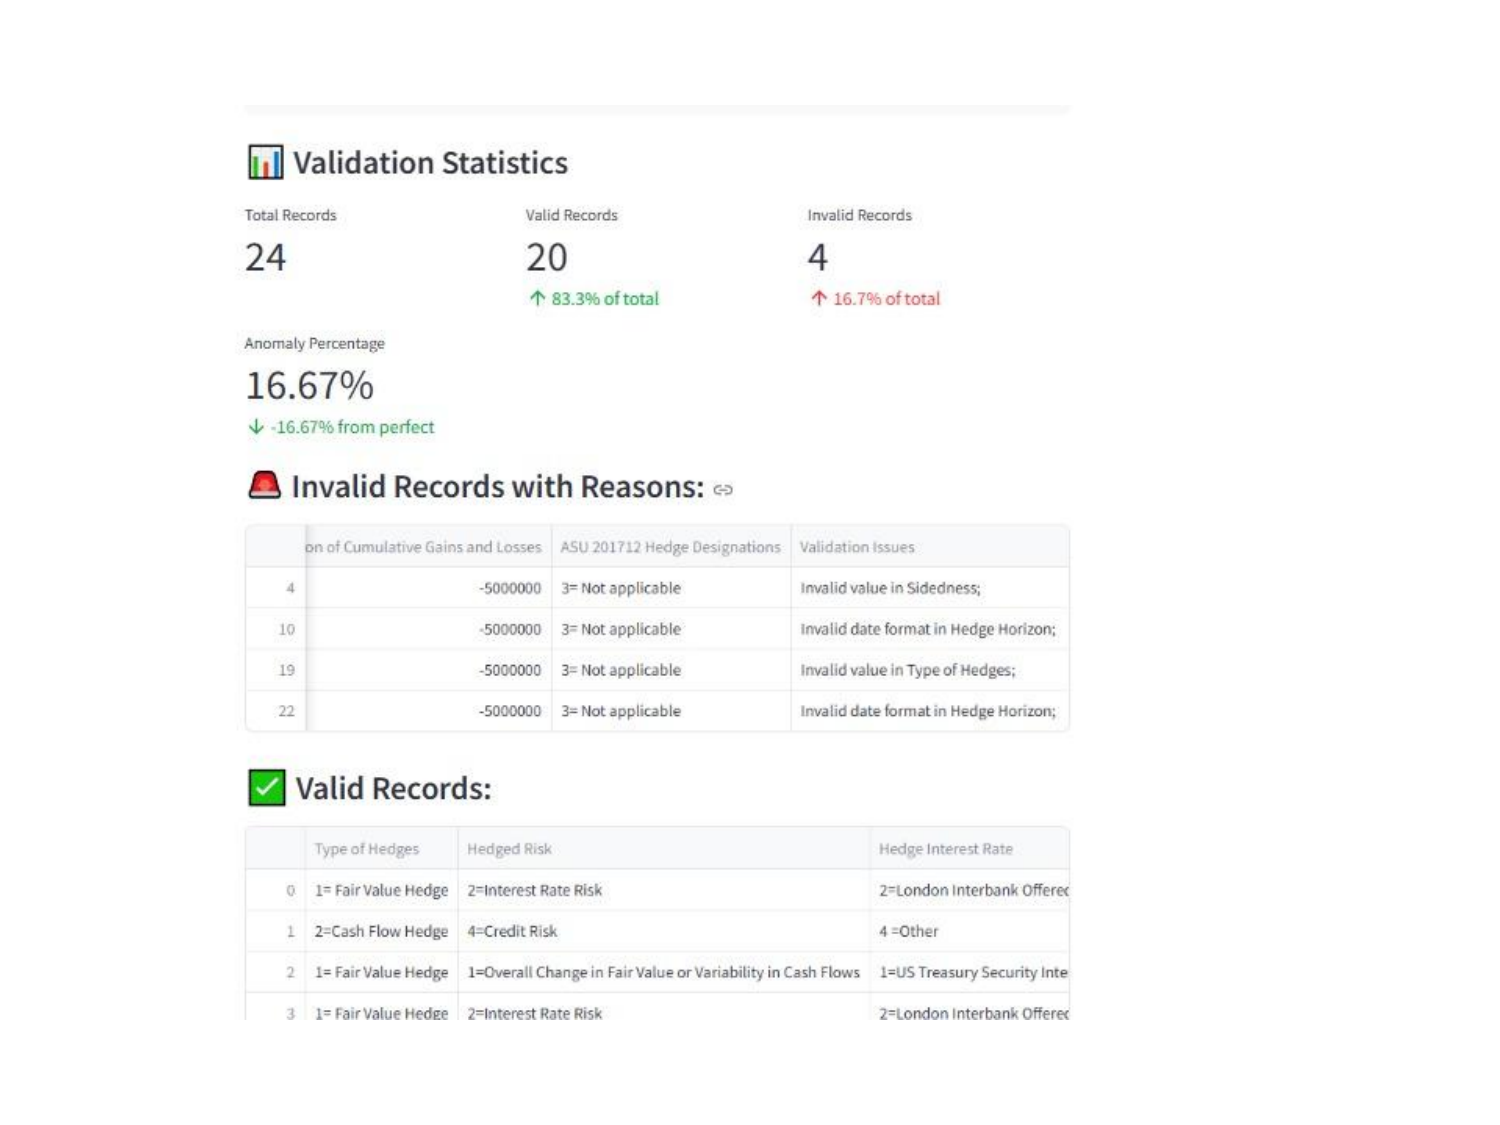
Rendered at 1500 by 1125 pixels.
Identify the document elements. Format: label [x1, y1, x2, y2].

picture [173, 105, 1327, 1020]
